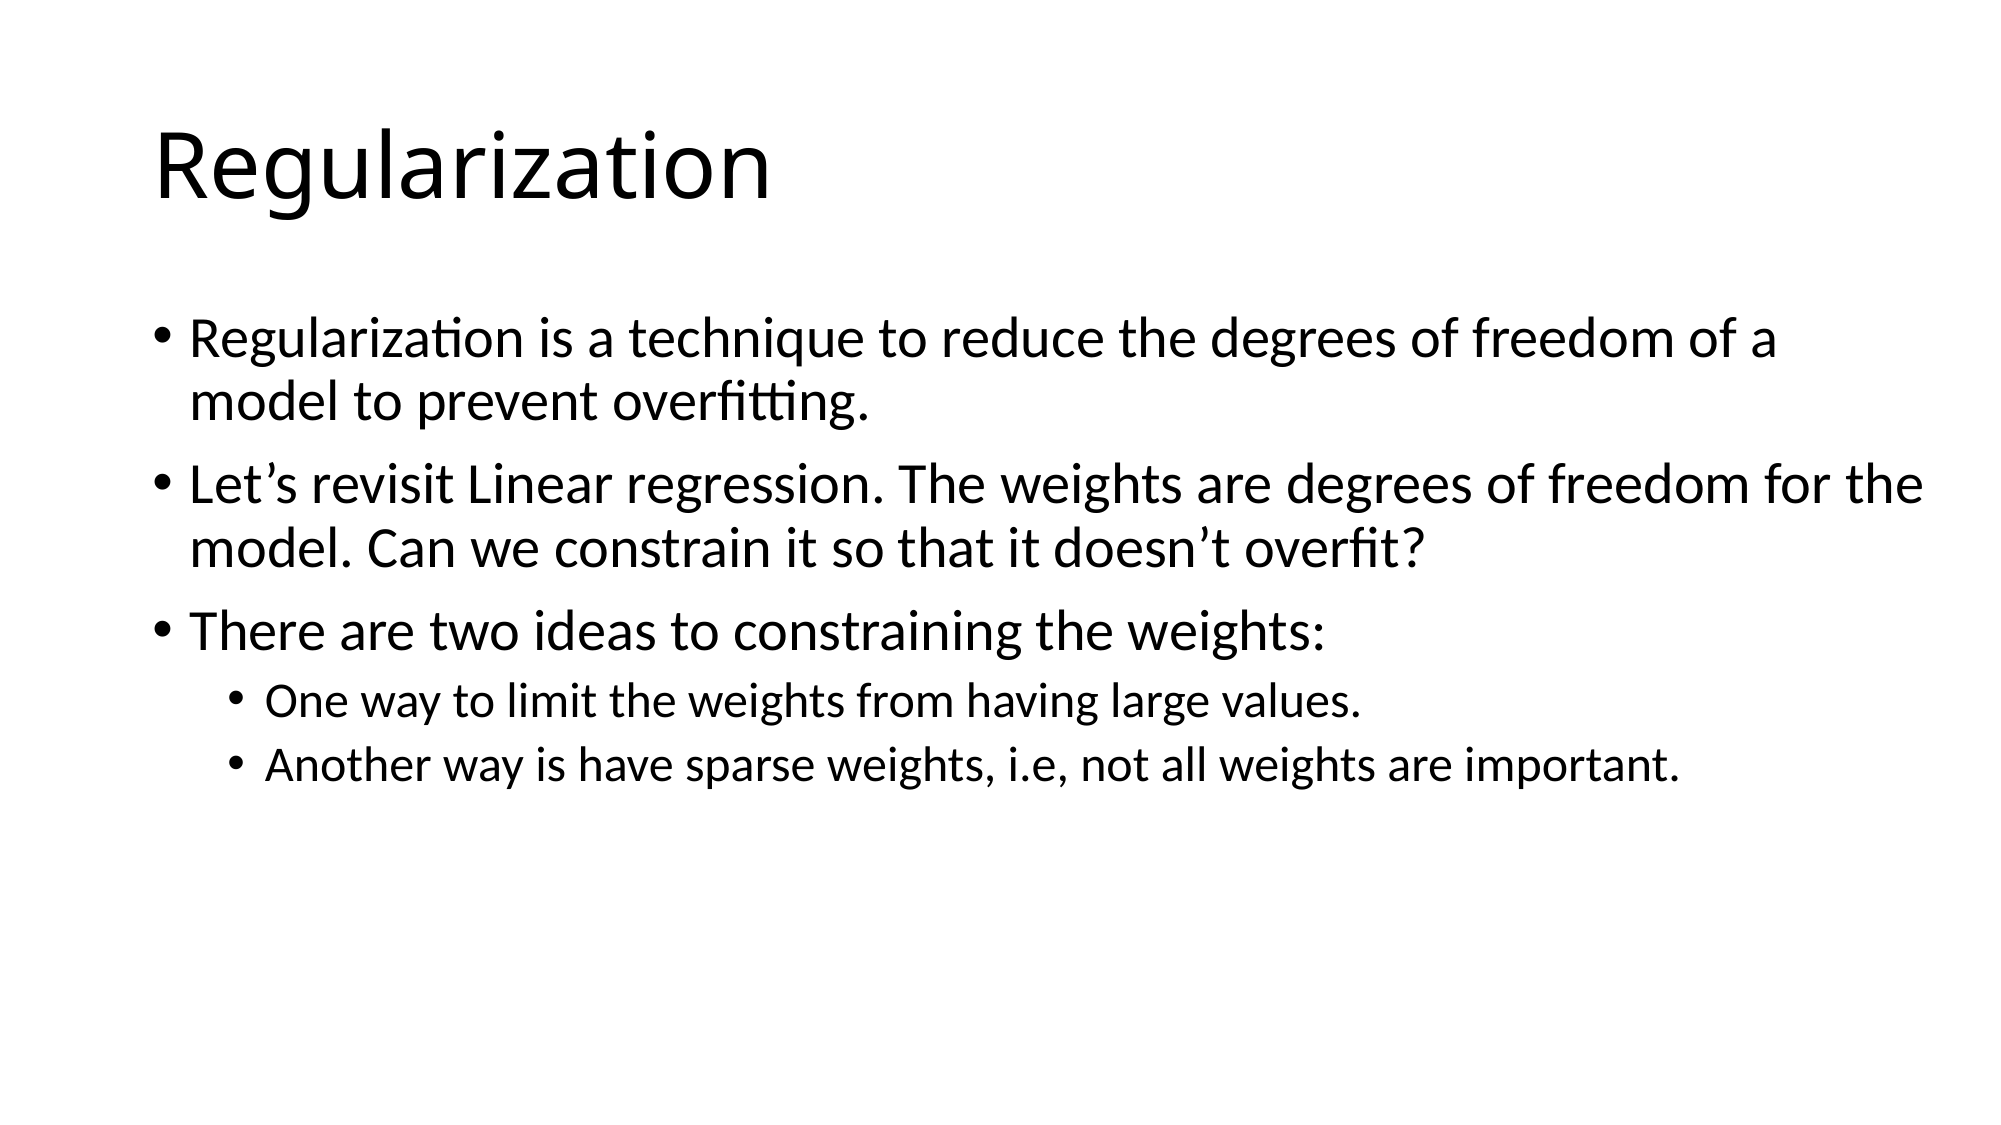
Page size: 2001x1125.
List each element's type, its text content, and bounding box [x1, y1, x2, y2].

title Regularization [137, 59, 1863, 278]
list Regularization is a technique to reduce the degrees of freedom of a model to prevent overfitting. Let’s revisit Linear regression. The weights are degrees of freedom for the model. Can we constrain it so that it doesn’t overfit? There are two ideas to constraining the weights: One way to limit the weights from having large values. Another way is have sparse weights, i.e, not all weights are important. [137, 299, 1941, 1014]
